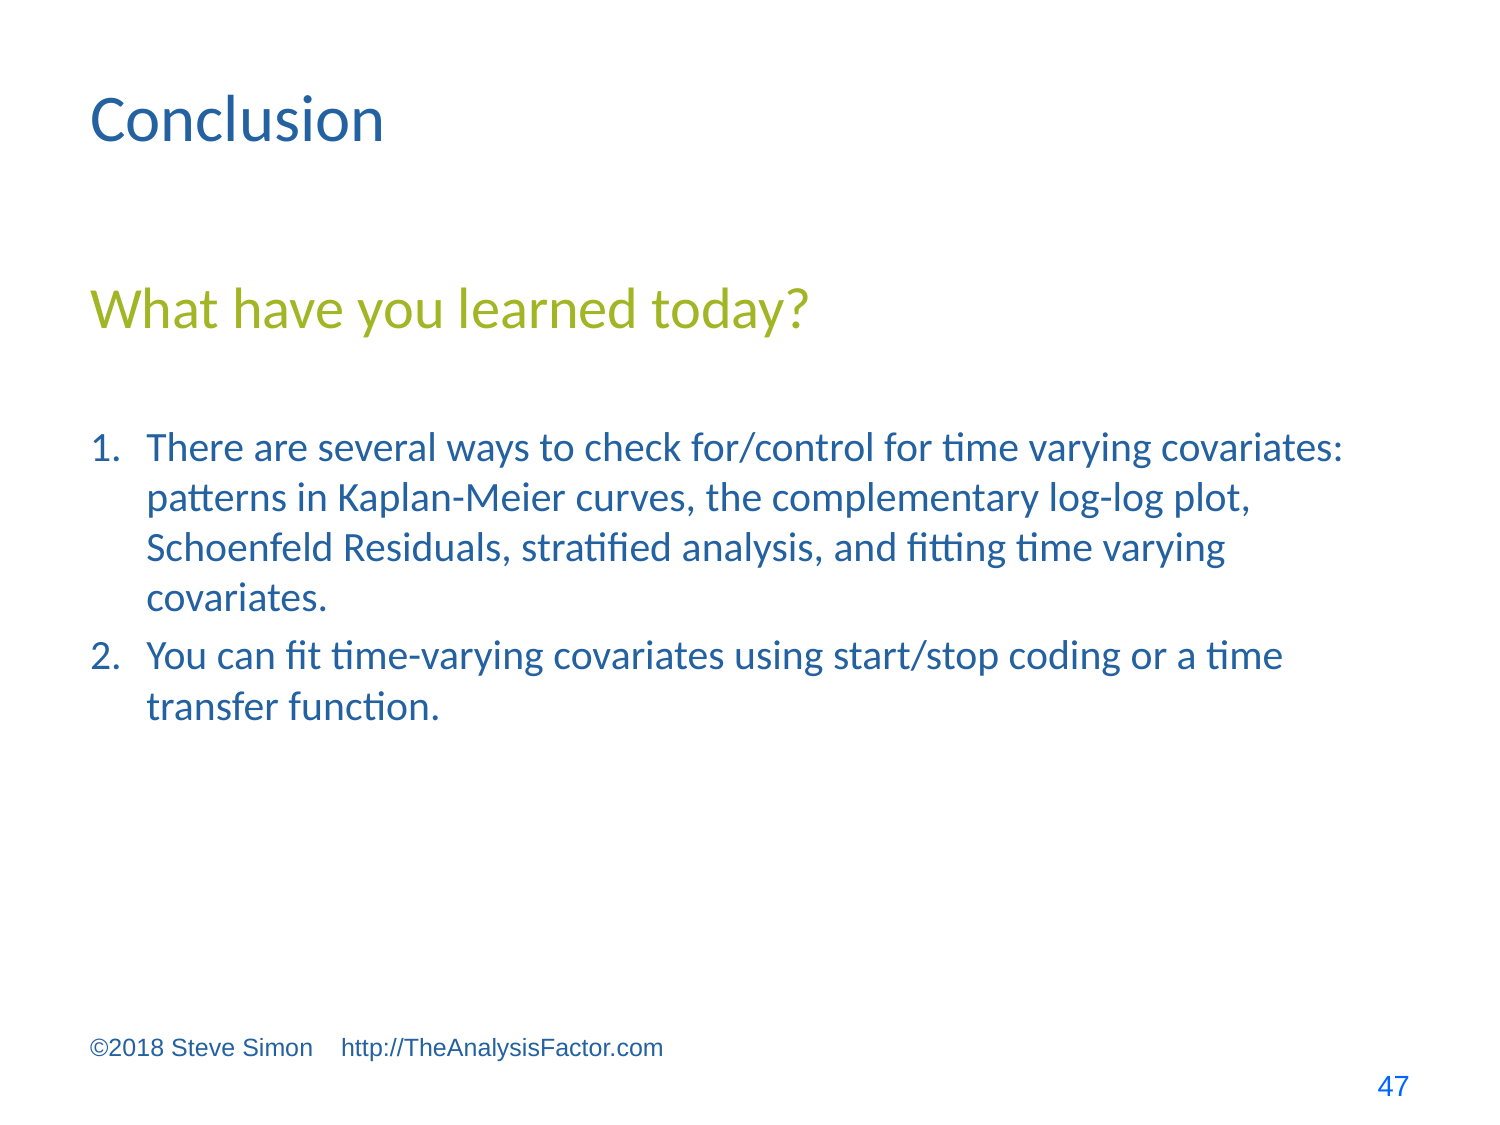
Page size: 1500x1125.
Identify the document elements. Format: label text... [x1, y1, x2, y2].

list What have you learned today? [75, 262, 1425, 350]
title Conclusion [75, 62, 1425, 163]
footer ©2018 Steve Simon http://TheAnalysisFactor.com [75, 1024, 1338, 1103]
list There are several ways to check for/control for time varying covariates: patterns in Kaplan-Meier curves, the complementary log-log plot, Schoenfeld Residuals, stratified analysis, and fitting time varying covariates. You can fit time-varying covariates using start/stop coding or a time transfer function. [75, 412, 1425, 800]
slide_number 47 [1275, 1025, 1425, 1104]
